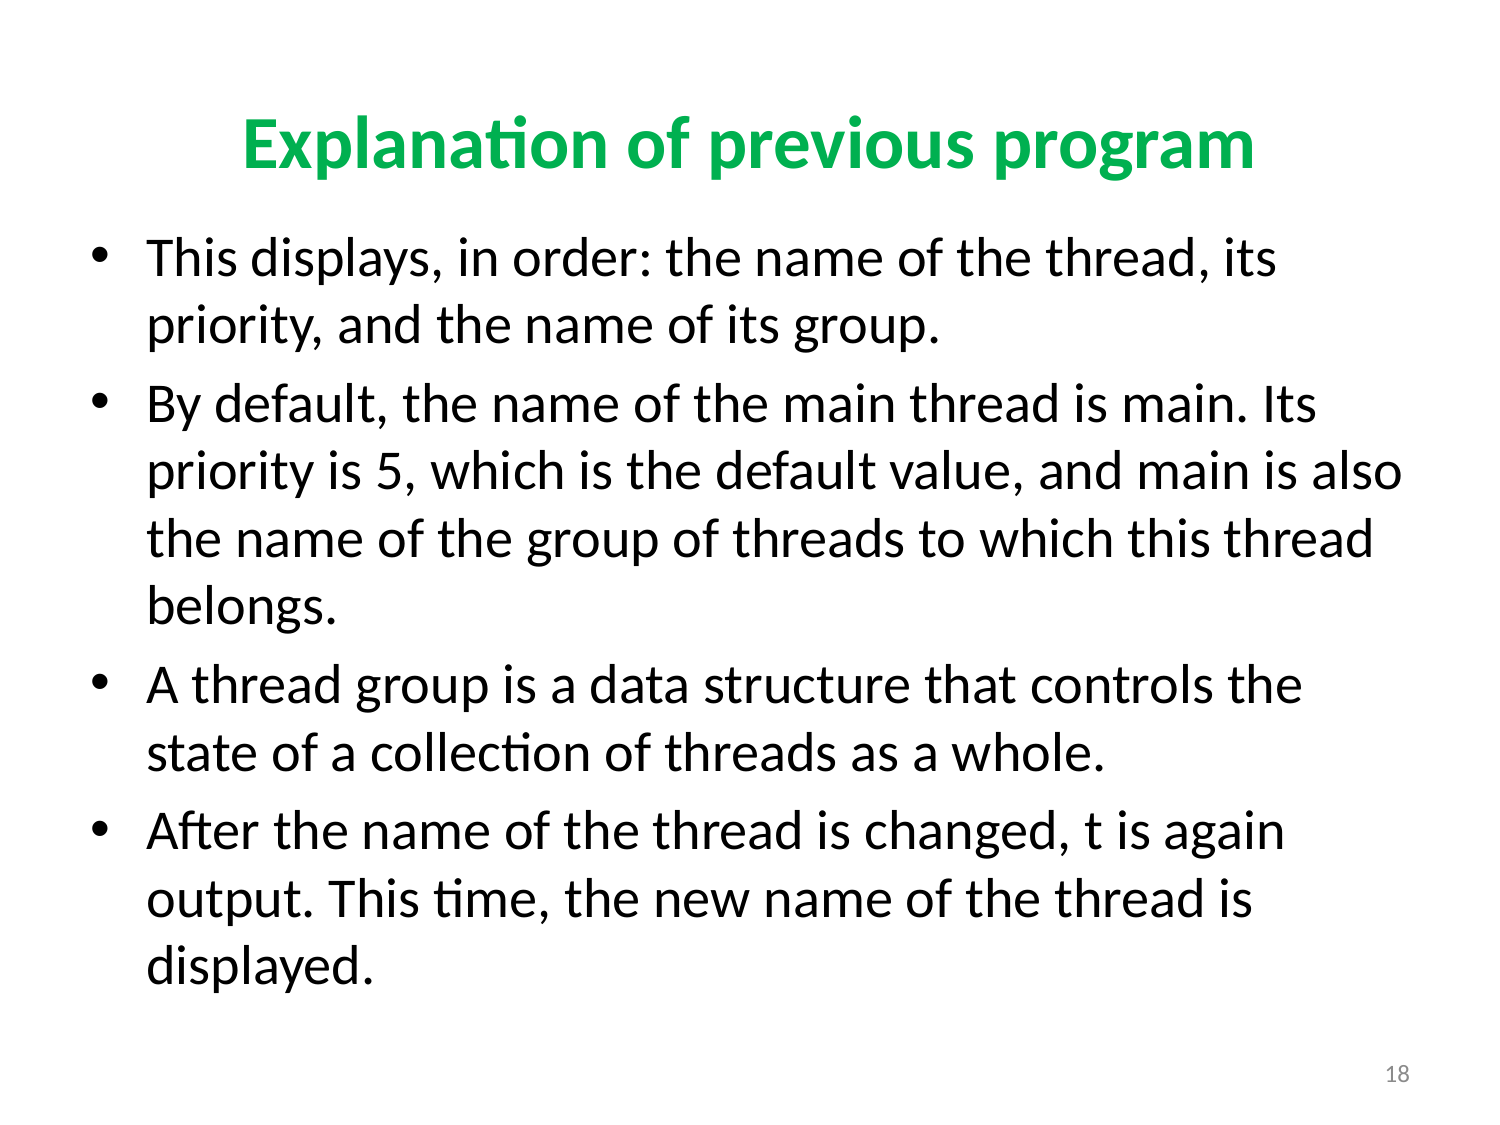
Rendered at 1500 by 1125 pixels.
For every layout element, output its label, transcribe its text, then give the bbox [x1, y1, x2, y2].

list This displays, in order: the name of the thread, its priority, and the name of its group. By default, the name of the main thread is main. Its priority is 5, which is the default value, and main is also the name of the group of threads to which this thread belongs. A thread group is a data structure that controls the state of a collection of threads as a whole. After the name of the thread is changed, t is again output. This time, the new name of the thread is displayed. [75, 233, 1425, 1080]
slide_number 18 [1074, 1042, 1425, 1103]
title Explanation of previous program [75, 45, 1425, 233]
